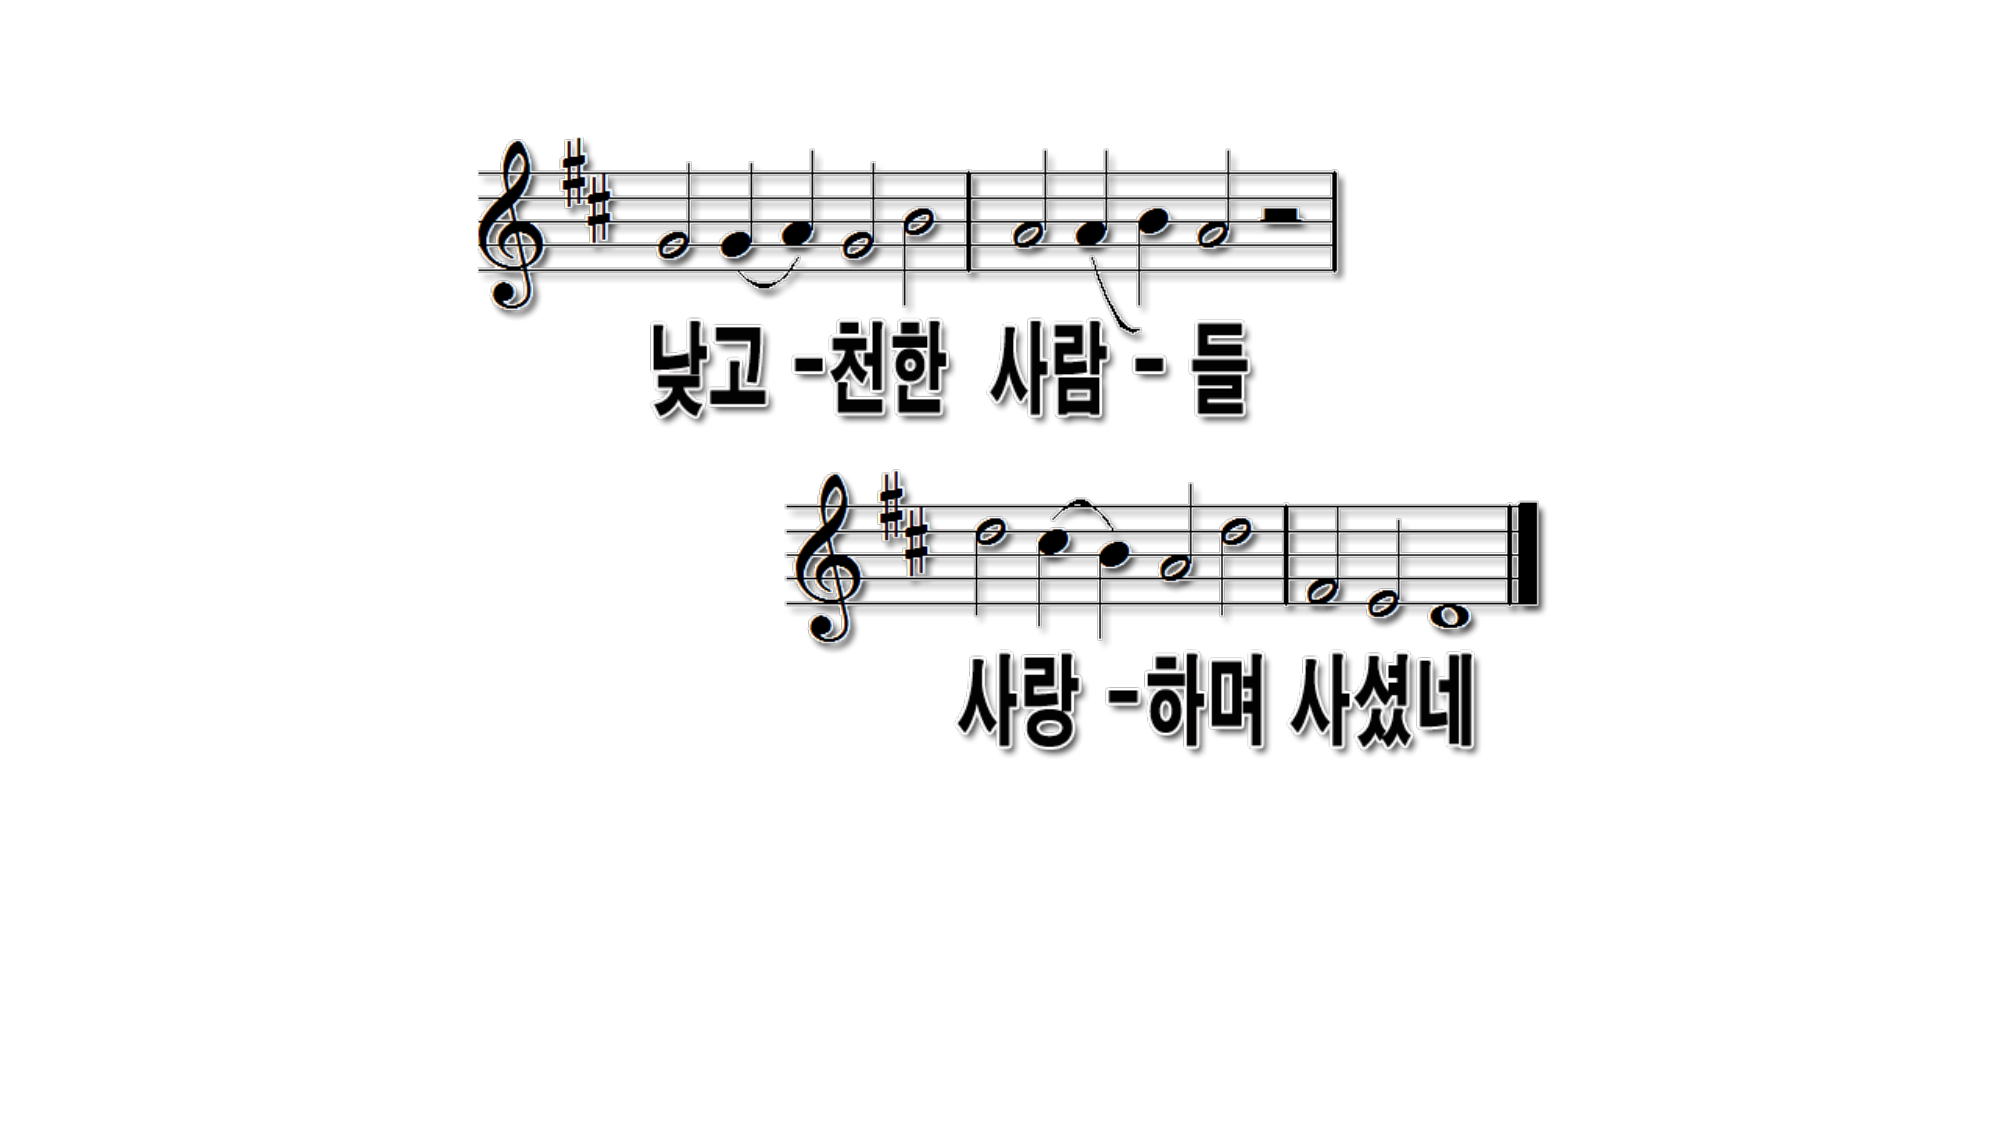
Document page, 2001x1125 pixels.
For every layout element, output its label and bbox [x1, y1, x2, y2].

picture [249, 0, 1750, 938]
